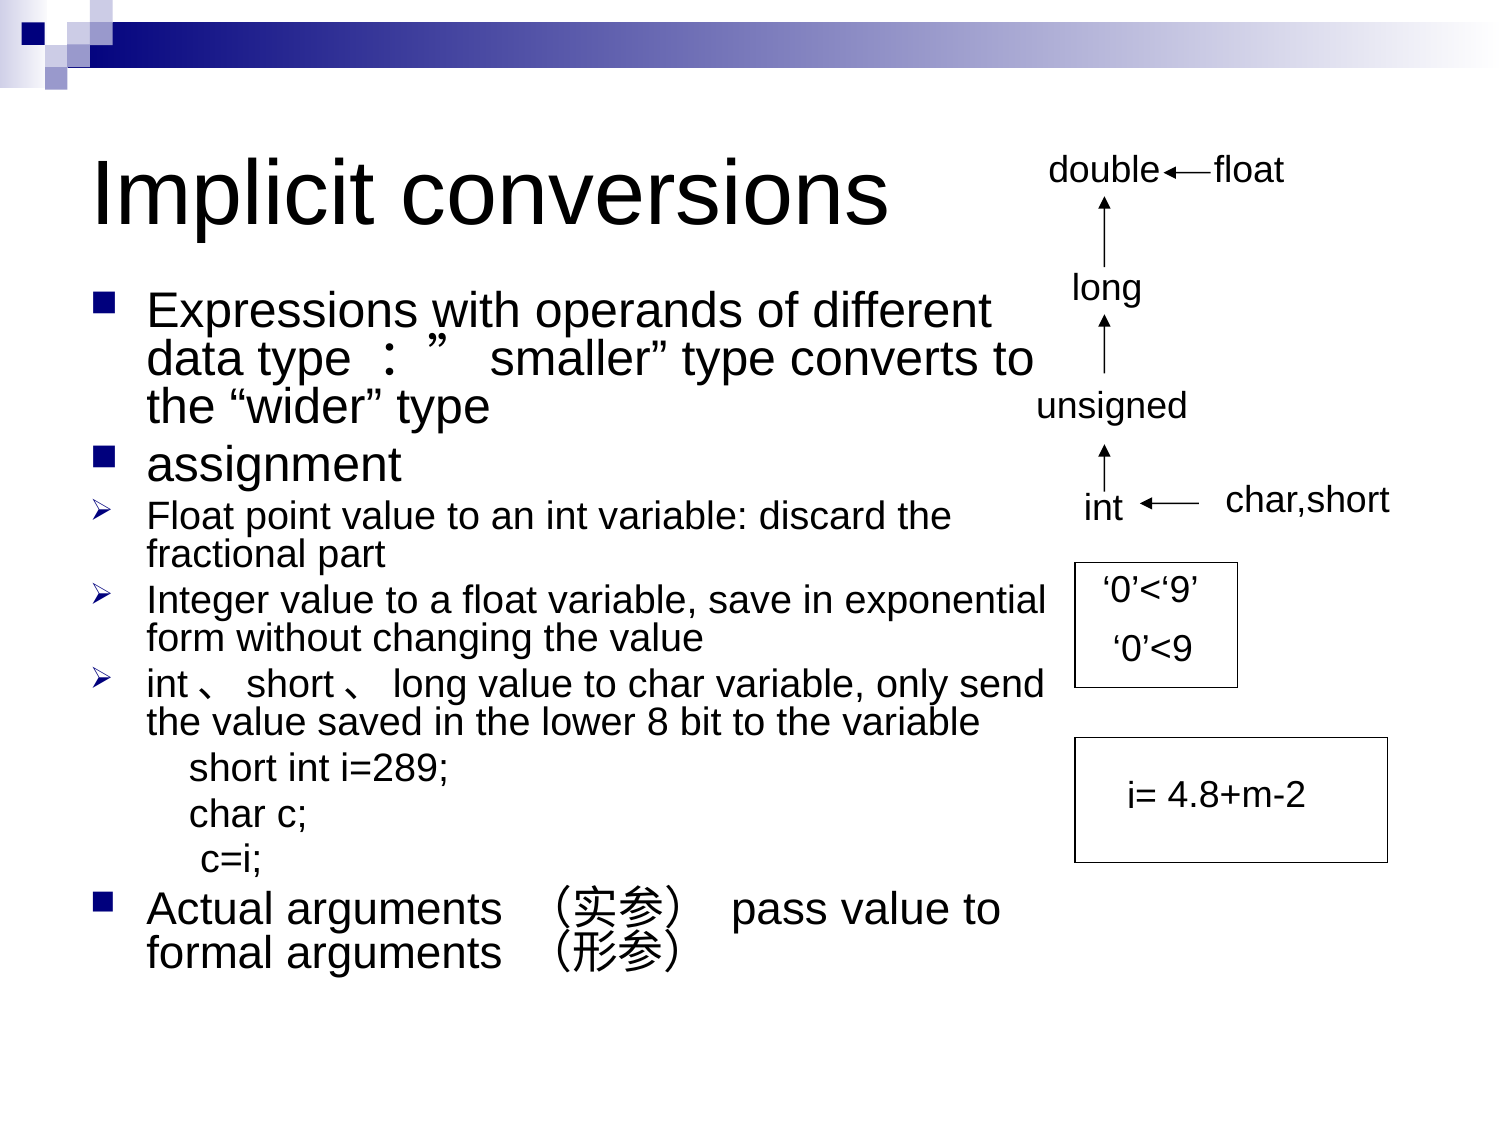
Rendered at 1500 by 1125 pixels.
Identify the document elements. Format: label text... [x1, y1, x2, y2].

text_box [1098, 197, 1111, 268]
text_box float [1198, 137, 1341, 197]
title Implicit conversions [74, 74, 1426, 301]
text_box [1074, 737, 1388, 863]
text_box unsigned [1021, 373, 1223, 434]
text_box [1163, 166, 1211, 179]
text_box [1074, 562, 1451, 688]
text_box long [1057, 255, 1199, 316]
list Expressions with operands of different data type ：”smaller” type converts to the “wider” type assignment Float point value to an int variable: discard the fractional part Integer value to a float variable, save in exponential form without changing the value int、short、long value to char variable, only send the value saved in the lower 8 bit to the variable short int i=289; char c; c=i; Actual arguments （实参） pass value to formal arguments （形参） [74, 281, 1070, 1095]
text_box [1098, 316, 1111, 374]
text_box int [1069, 475, 1176, 536]
text_box char,short [1210, 467, 1441, 528]
text_box double [1033, 137, 1198, 197]
text_box [1098, 444, 1111, 492]
